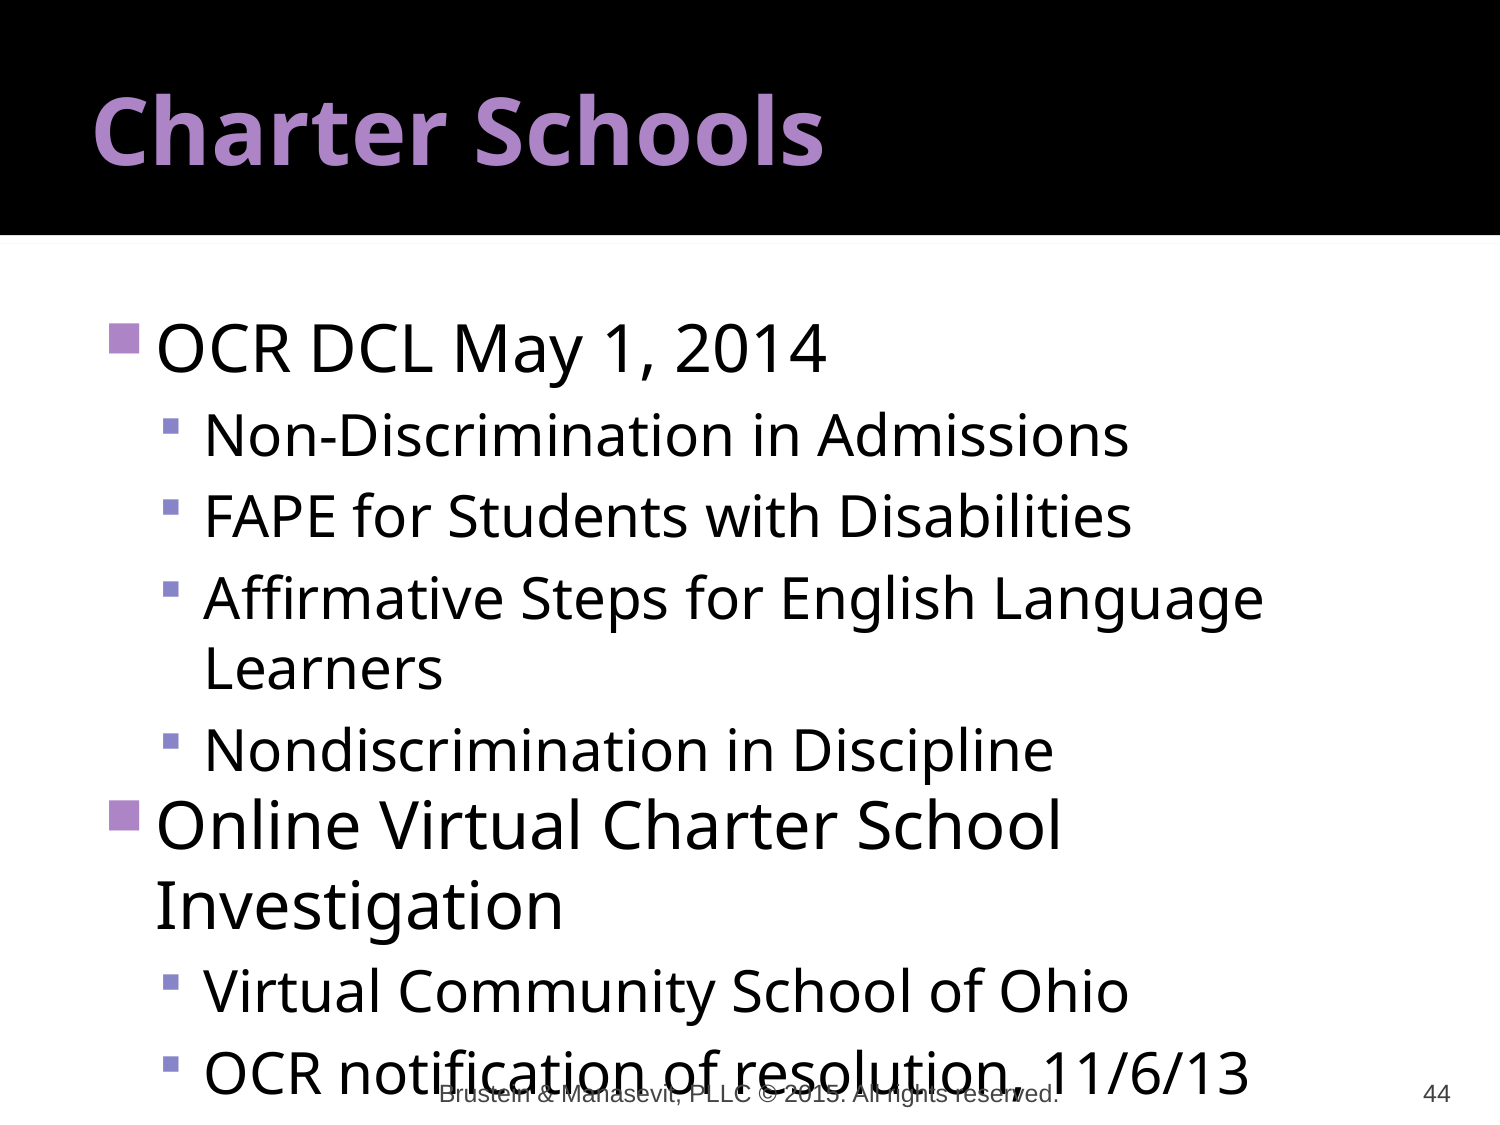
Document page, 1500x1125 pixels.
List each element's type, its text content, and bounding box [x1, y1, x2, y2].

list OCR DCL May 1, 2014 Non-Discrimination in Admissions FAPE for Students with Disabilities Affirmative Steps for English Language Learners Nondiscrimination in Discipline Online Virtual Charter School Investigation Virtual Community School of Ohio OCR notification of resolution, 11/6/13 [75, 291, 1425, 1050]
slide_number 44 [1345, 1062, 1467, 1108]
footer Brustein & Manasevit, PLLC © 2015. All rights reserved. [298, 1062, 1202, 1108]
title Charter Schools [75, 25, 1425, 231]
